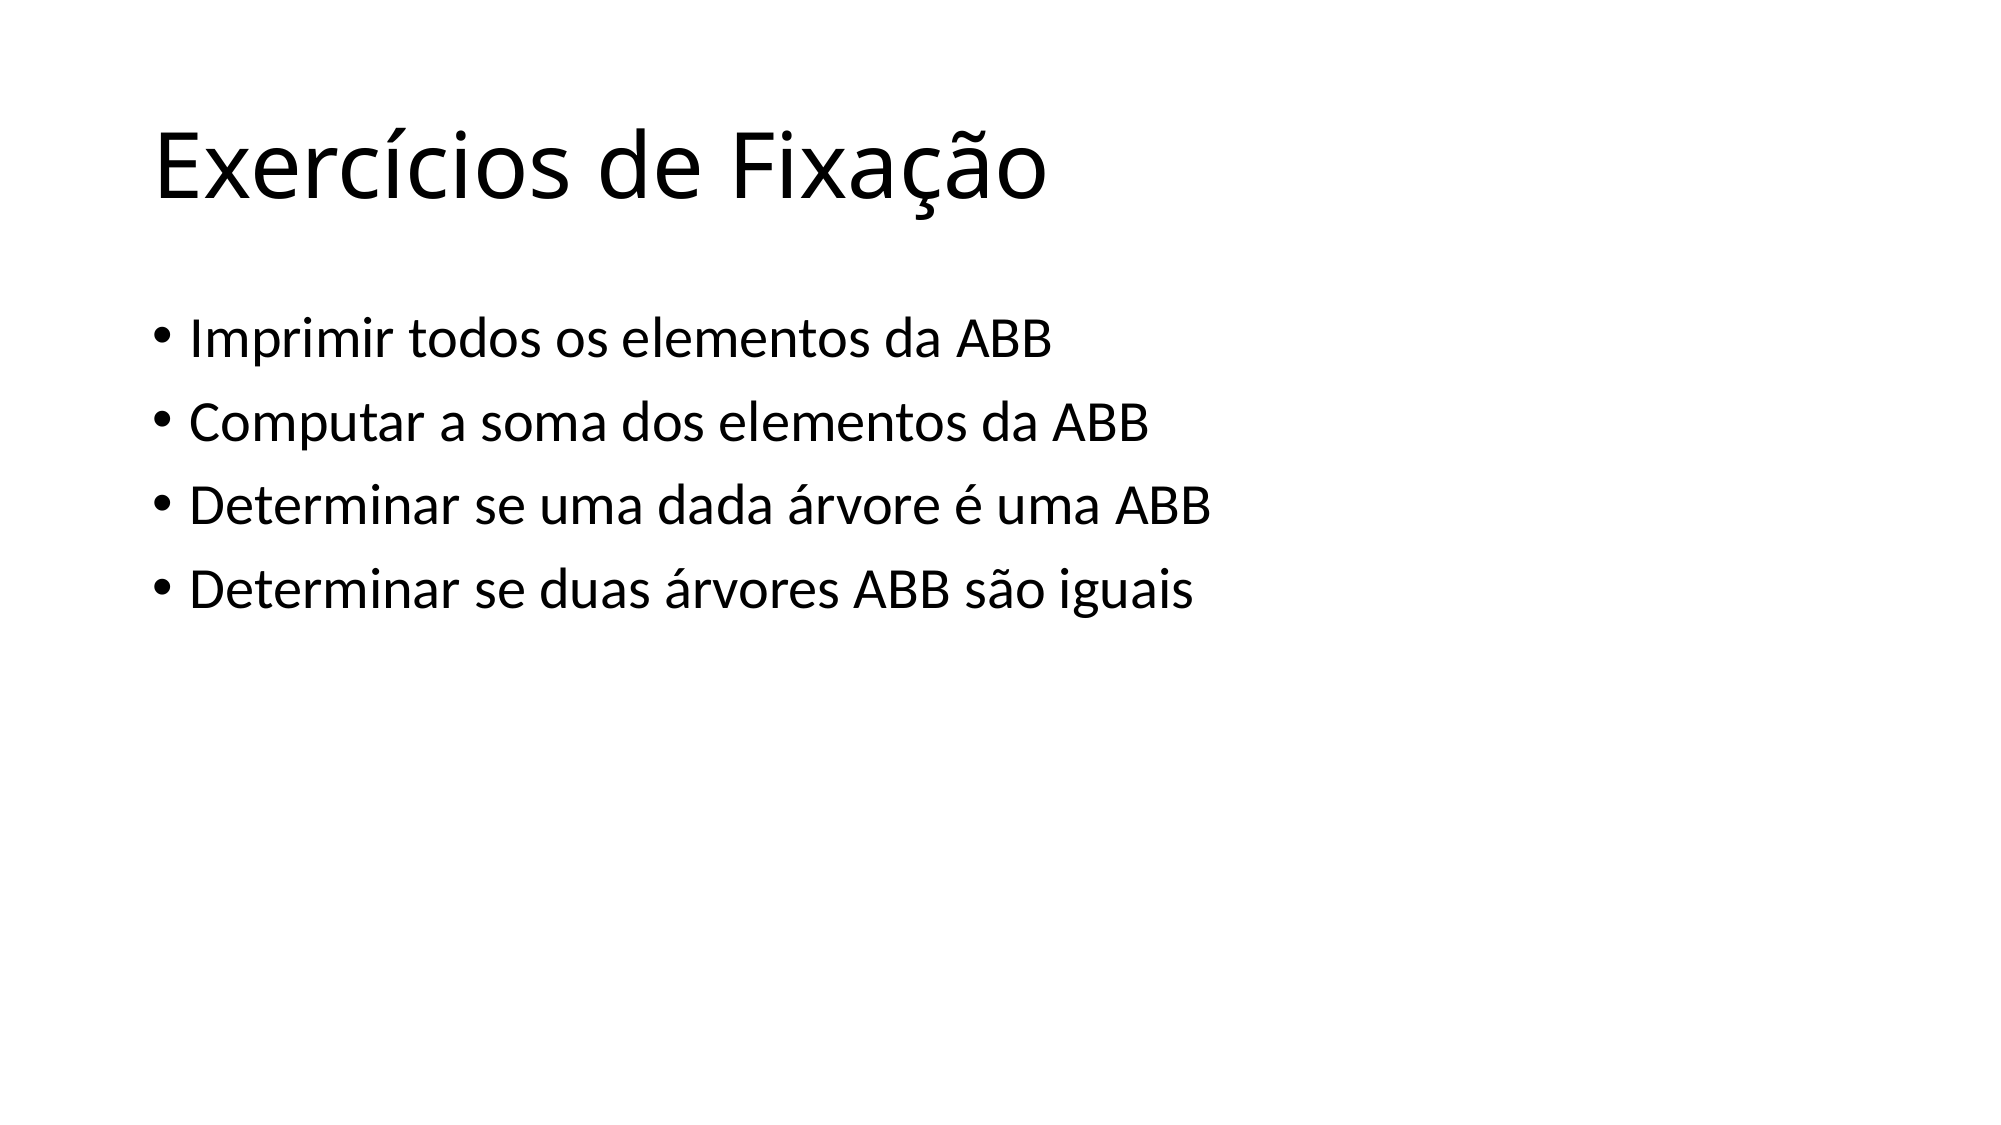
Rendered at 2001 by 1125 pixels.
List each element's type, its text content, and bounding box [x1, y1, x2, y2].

title Exercícios de Fixação [137, 59, 1863, 278]
list Imprimir todos os elementos da ABB Computar a soma dos elementos da ABB Determinar se uma dada árvore é uma ABB Determinar se duas árvores ABB são iguais [137, 299, 1863, 1014]
